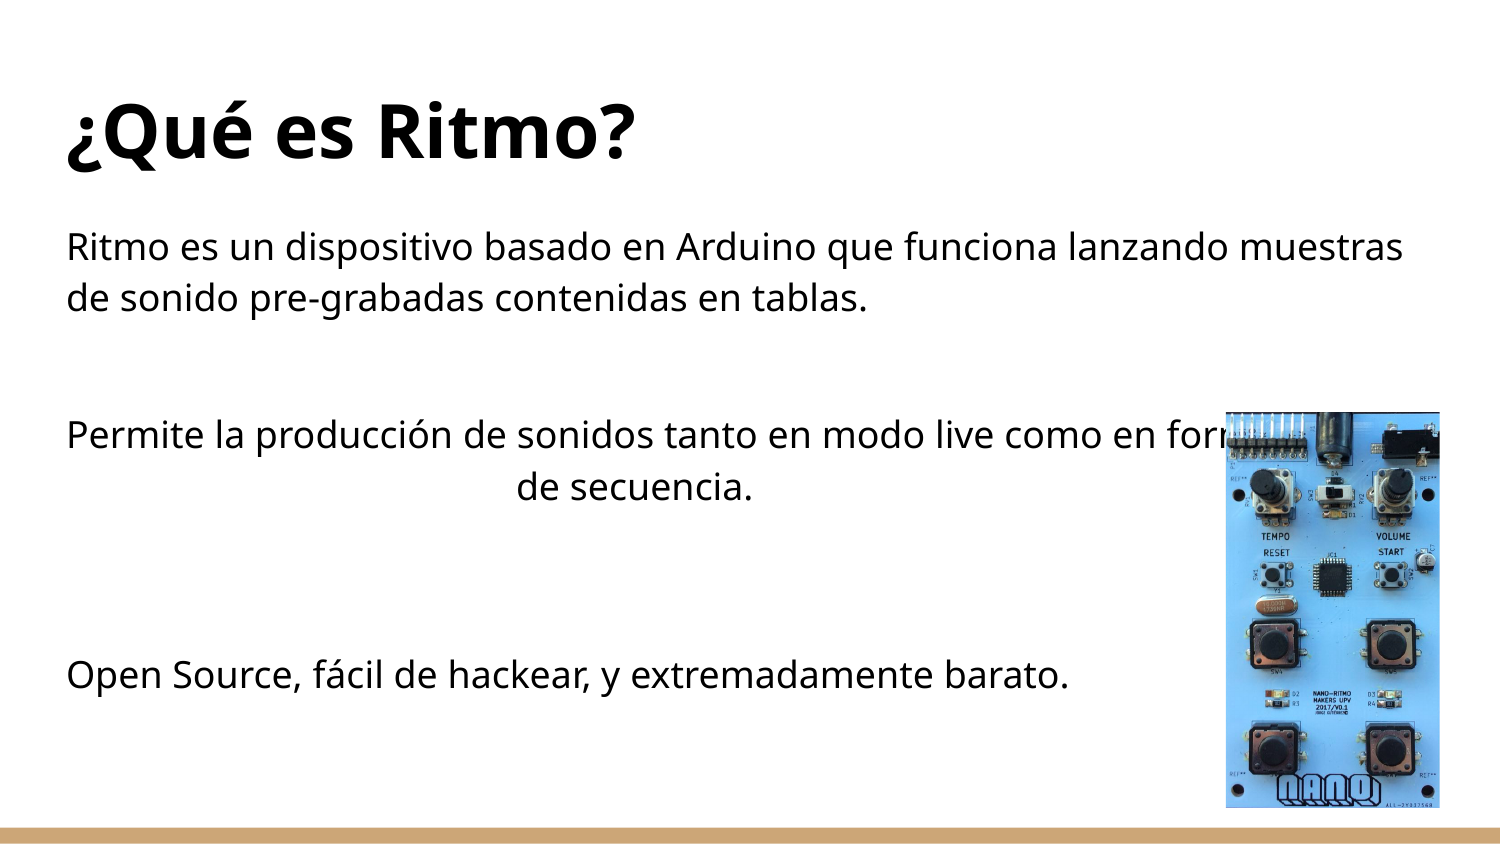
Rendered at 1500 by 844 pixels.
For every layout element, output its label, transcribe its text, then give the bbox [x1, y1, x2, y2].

picture [1225, 412, 1440, 808]
title ¿Qué es Ritmo? [51, 51, 1449, 189]
list Ritmo es un dispositivo basado en Arduino que funciona lanzando muestras de sonido pre-grabadas contenidas en tablas. Permite la producción de sonidos tanto en modo live como en forma de secuencia. Open Source, fácil de hackear, y extremadamente barato. [51, 200, 1449, 752]
